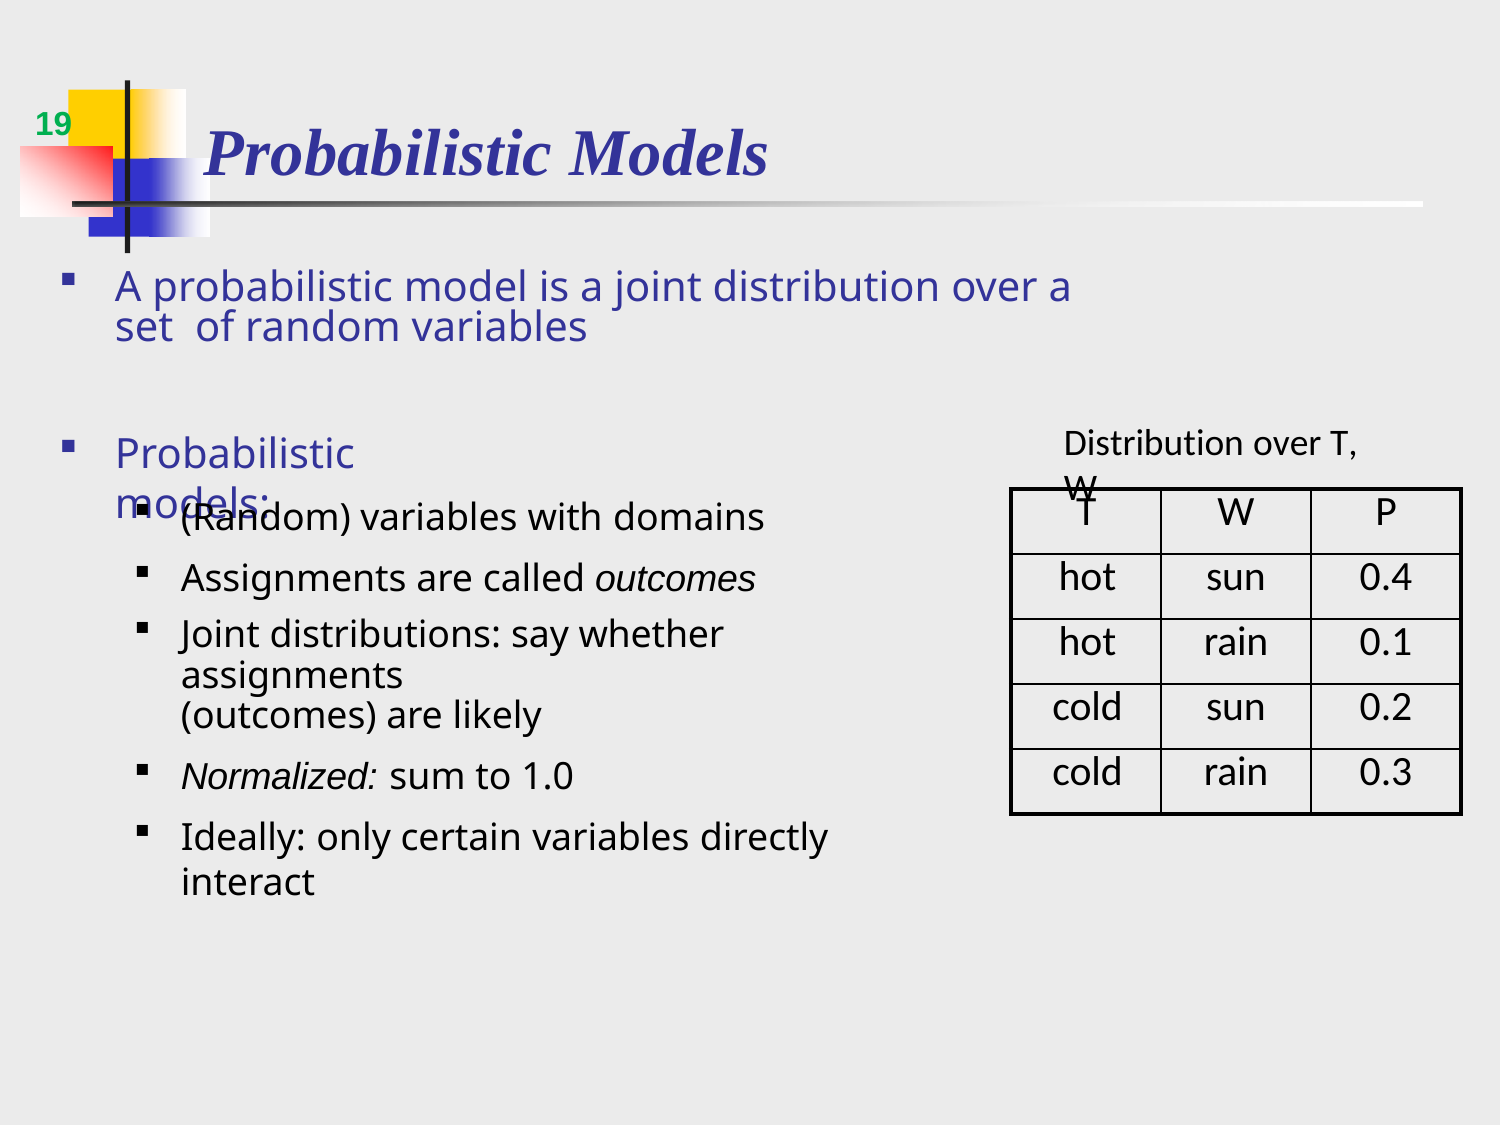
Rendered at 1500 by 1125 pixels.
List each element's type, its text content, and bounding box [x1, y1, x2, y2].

table_cell sun [1162, 685, 1310, 748]
table_cell 0.4 [1312, 555, 1459, 618]
table_cell sun [1162, 555, 1310, 618]
title Probabilistic Models [201, 106, 771, 258]
table_cell rain [1162, 750, 1310, 812]
text_box 19 [33, 99, 75, 142]
table_cell cold [1013, 750, 1160, 812]
table_cell 0.1 [1312, 620, 1459, 683]
table_cell rain [1162, 620, 1310, 683]
text_box Distribution over T, W [1061, 415, 1398, 508]
text_box (Random) variables with domains Assignments are called outcomes Joint distributions: say whether assignments (outcomes) are likely Normalized: sum to 1.0 Ideally: only certain variables directly interact [131, 474, 927, 904]
table_cell cold [1013, 685, 1160, 748]
table_cell hot [1013, 620, 1160, 683]
table_cell 0.2 [1312, 685, 1459, 748]
table_header T [1013, 491, 1160, 553]
text_box A probabilistic model is a joint distribution over a set of random variables [56, 258, 1074, 351]
table_header P [1312, 491, 1459, 553]
picture [20, 89, 201, 237]
text_box Probabilistic models: [56, 424, 500, 527]
table_cell hot [1013, 555, 1160, 618]
picture [771, 201, 1423, 207]
table_header W [1162, 508, 1310, 553]
table_cell 0.3 [1312, 750, 1459, 812]
